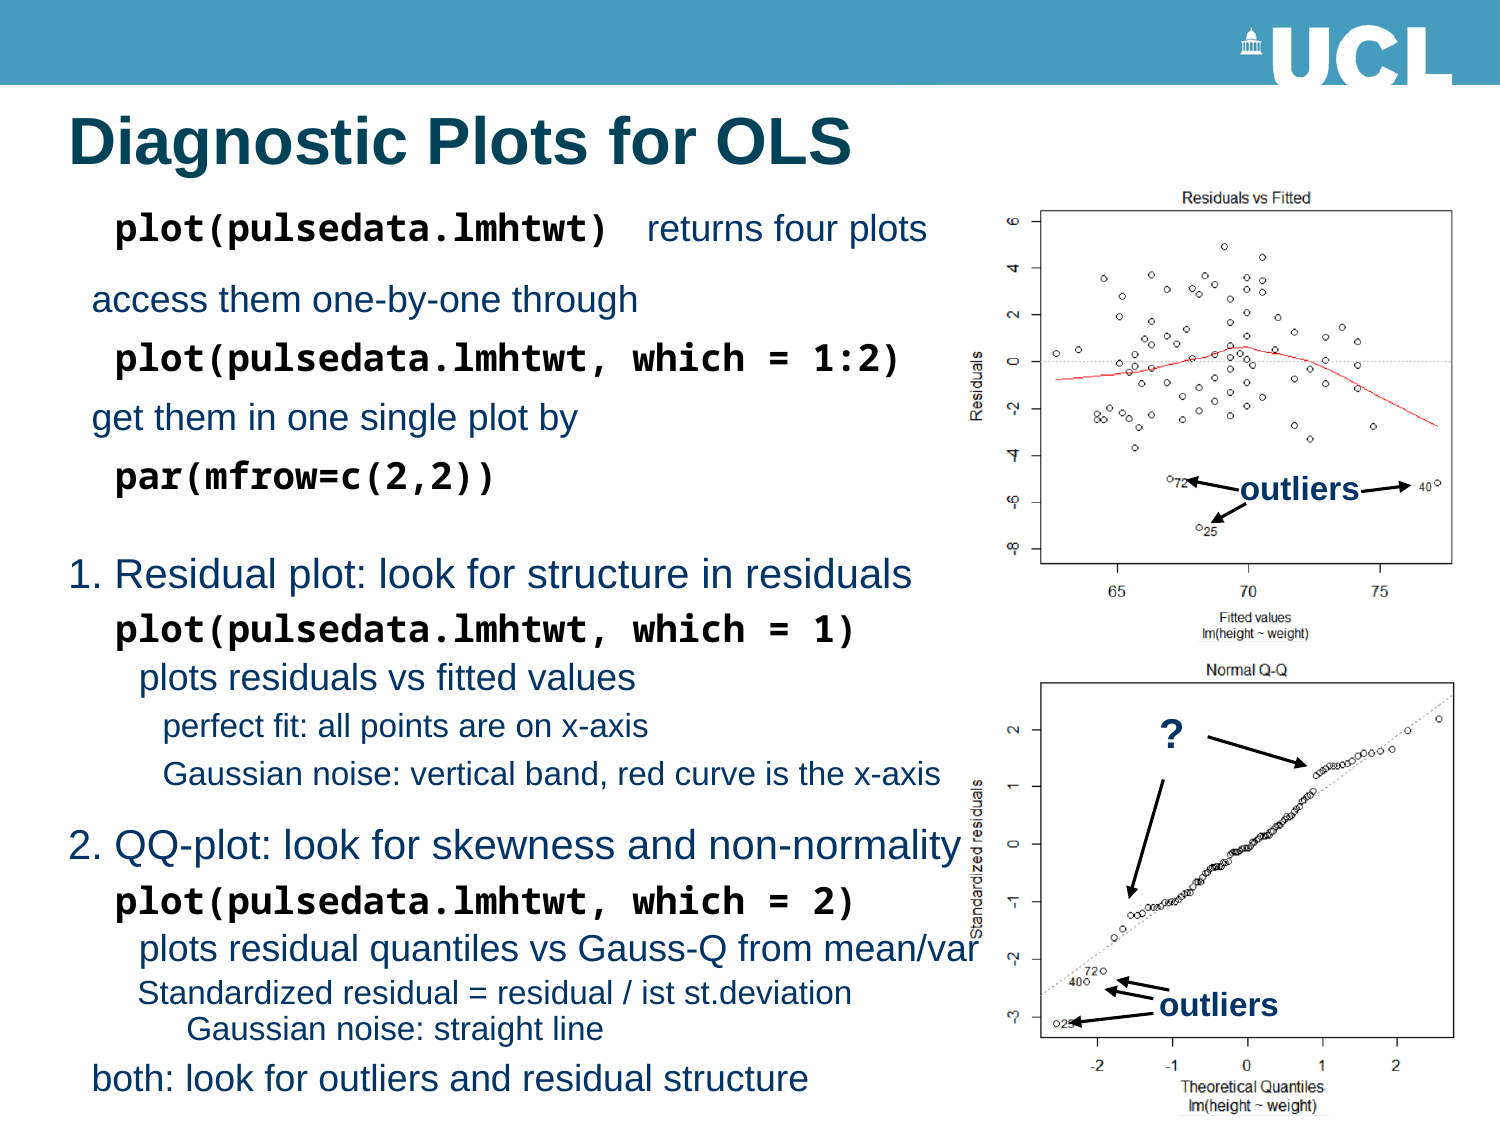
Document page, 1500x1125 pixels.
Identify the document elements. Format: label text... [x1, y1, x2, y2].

text_box Standardized residual = residual / ist st.deviation [122, 964, 963, 1014]
text_box plot(pulsedata.lmhtwt, which = 1:2) [100, 326, 963, 385]
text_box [1068, 1013, 1154, 1024]
text_box Gaussian noise: vertical band, red curve is the x-axis [147, 744, 963, 810]
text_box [1104, 988, 1154, 999]
text_box get them in one single plot by [76, 385, 963, 469]
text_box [1128, 779, 1164, 900]
picture [968, 656, 1459, 1117]
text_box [1115, 979, 1170, 991]
text_box plots residual quantiles vs Gauss-Q from mean/var [123, 916, 963, 964]
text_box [1185, 479, 1239, 491]
text_box plot(pulsedata.lmhtwt, which = 2) [100, 869, 963, 929]
text_box plot(pulsedata.lmhtwt) [100, 196, 631, 256]
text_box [1207, 736, 1308, 767]
text_box plot(pulsedata.lmhtwt, which = 1) [100, 622, 880, 657]
text_box both: look for outliers and residual structure [76, 1046, 963, 1125]
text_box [968, 184, 1459, 643]
text_box returns four plots [631, 196, 963, 279]
text_box perfect fit: all points are on x-axis [147, 696, 691, 744]
title Diagnostic Plots for OLS [53, 90, 1446, 209]
text_box plots residuals vs fitted values [123, 645, 715, 728]
text_box access them one-by-one through [76, 267, 963, 350]
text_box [1360, 484, 1412, 492]
text_box 1. Residual plot: look for structure in residuals [53, 538, 963, 622]
text_box Gaussian noise: straight line [171, 1014, 621, 1046]
text_box par(mfrow=c(2,2)) [100, 469, 963, 504]
text_box 2. QQ-plot: look for skewness and non-normality [53, 810, 963, 894]
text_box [1210, 503, 1247, 524]
picture [0, 0, 1500, 85]
